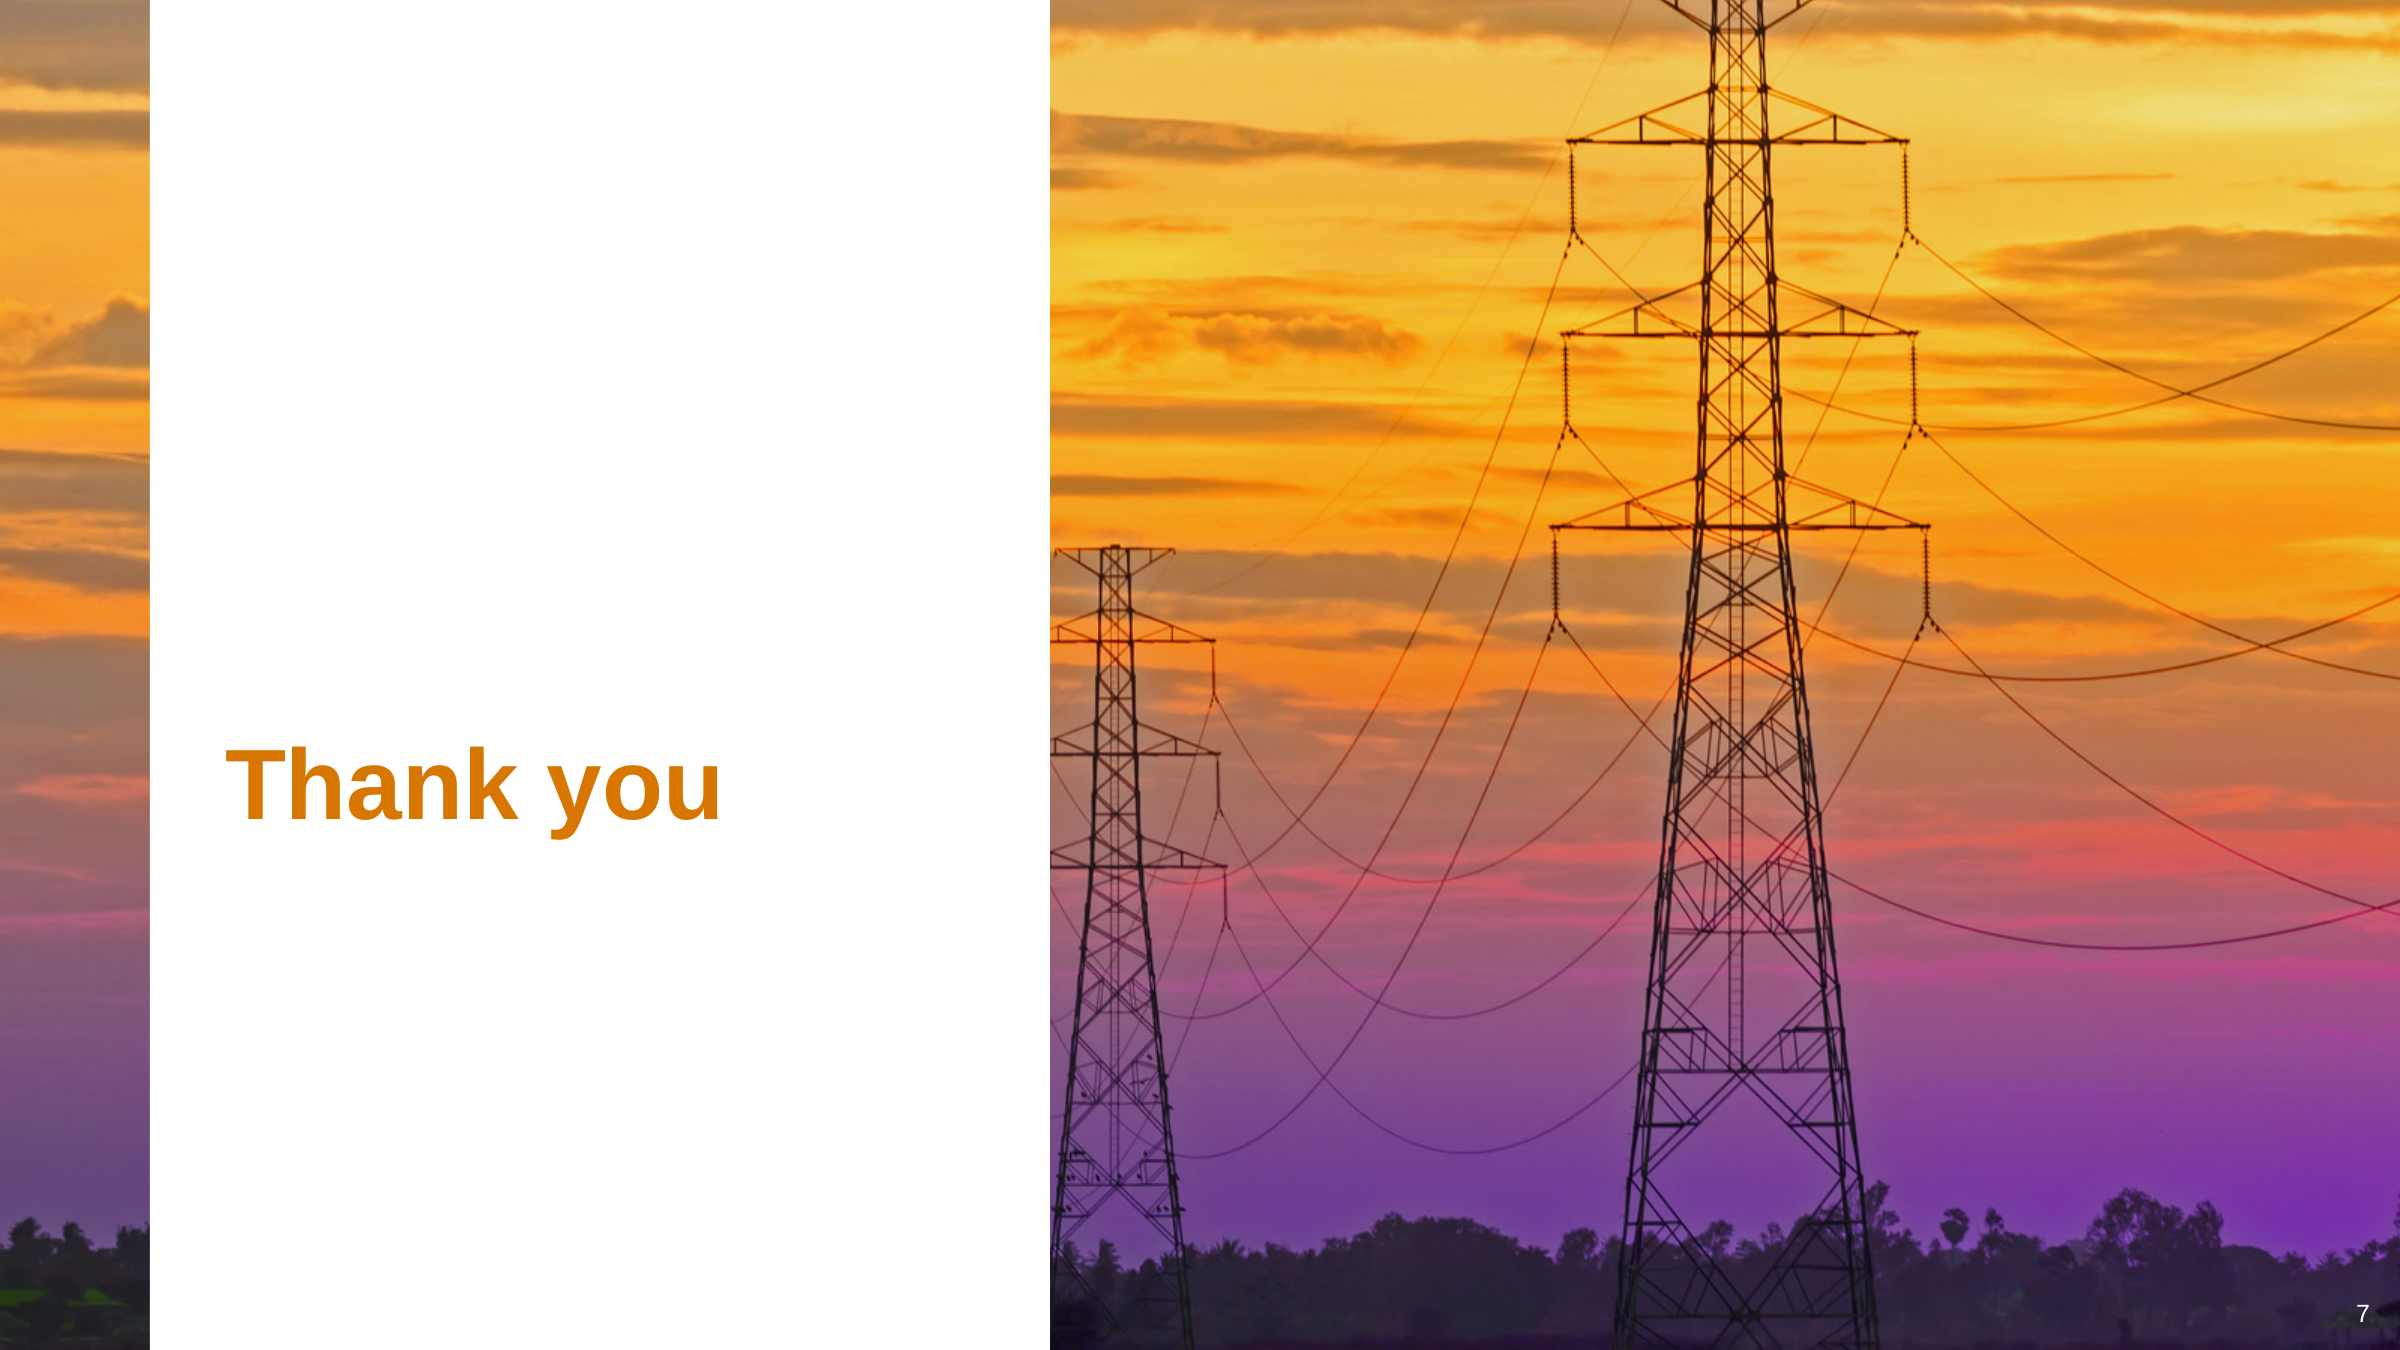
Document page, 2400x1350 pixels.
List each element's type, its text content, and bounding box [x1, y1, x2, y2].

picture [1050, 0, 2400, 1350]
slide_number 7 [2295, 1275, 2370, 1350]
picture [0, 0, 149, 1350]
